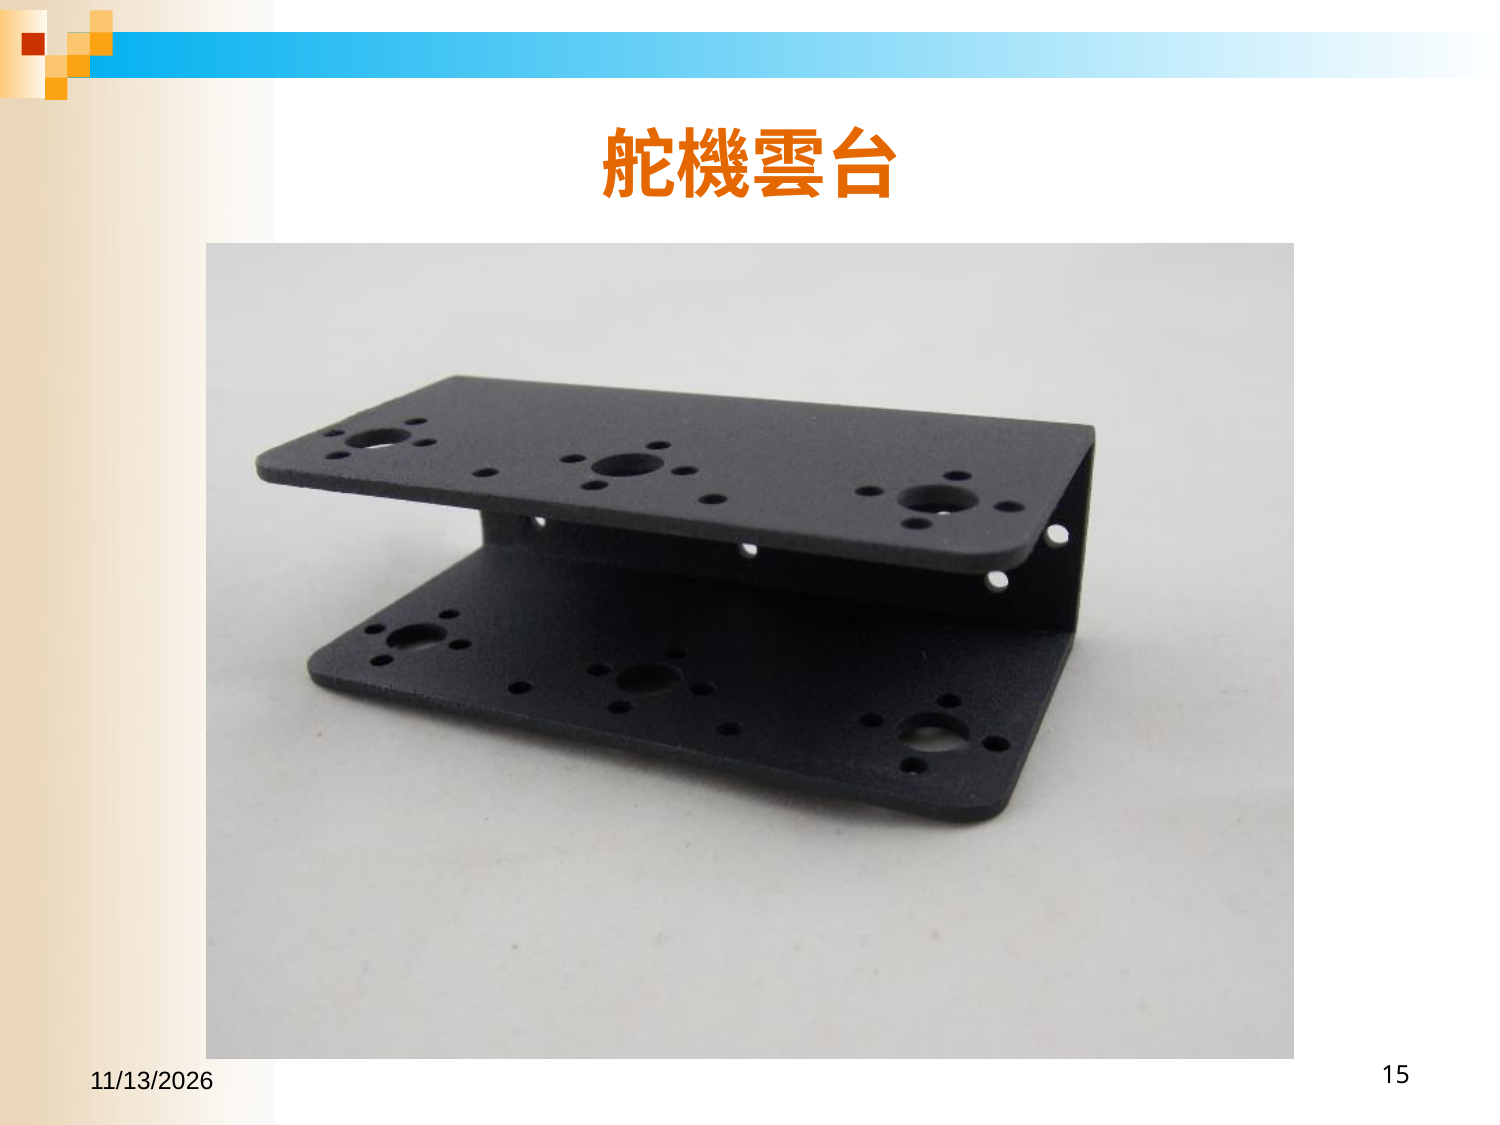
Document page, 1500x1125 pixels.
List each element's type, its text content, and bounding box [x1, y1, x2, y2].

slide_number 15 [1074, 1025, 1425, 1100]
picture [206, 243, 1294, 1059]
title 舵機雲台 [76, 92, 1427, 231]
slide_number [75, 1024, 425, 1103]
